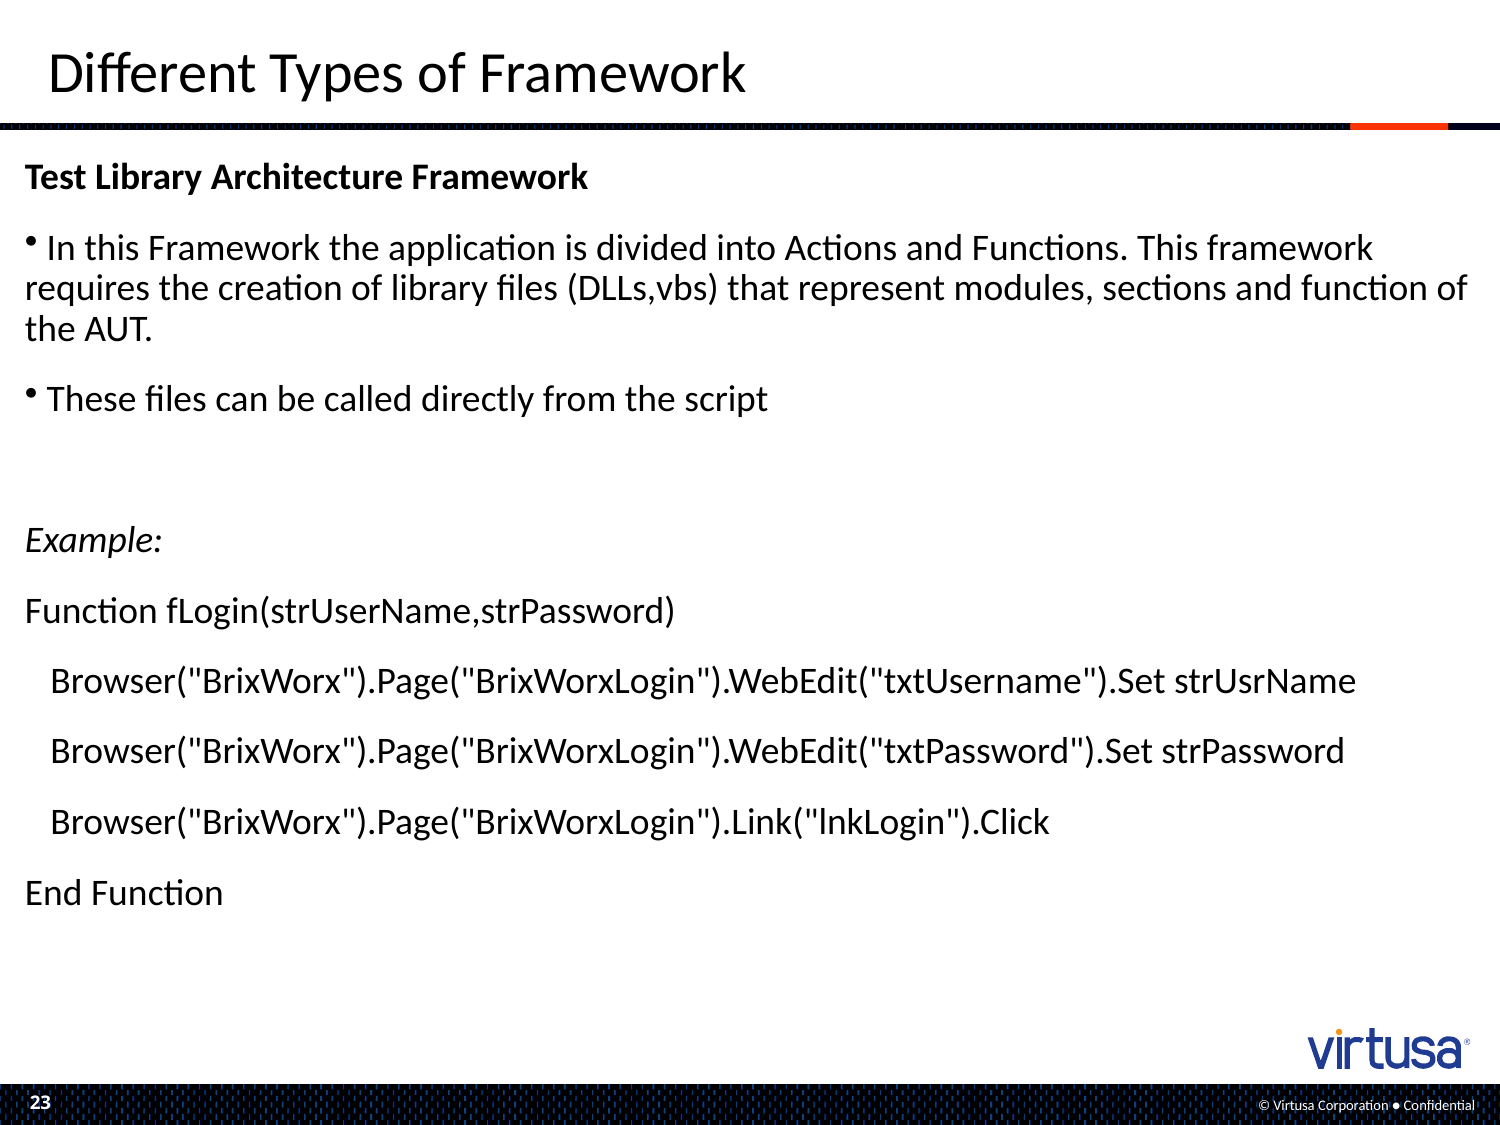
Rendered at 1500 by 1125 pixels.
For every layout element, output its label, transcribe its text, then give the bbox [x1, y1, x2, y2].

picture [0, 123, 1500, 130]
list Test Library Architecture Framework In this Framework the application is divided into Actions and Functions. This framework requires the creation of library files (DLLs,vbs) that represent modules, sections and function of the AUT. These files can be called directly from the script Example: Function fLogin(strUserName,strPassword) Browser("BrixWorx").Page("BrixWorxLogin").WebEdit("txtUsername").Set strUsrName Browser("BrixWorx").Page("BrixWorxLogin").WebEdit("txtPassword").Set strPassword Browser("BrixWorx").Page("BrixWorxLogin").Link("lnkLogin").Click End Function [24, 157, 1500, 976]
title Different Types of Framework [48, 16, 1454, 105]
picture [0, 1084, 1500, 1125]
